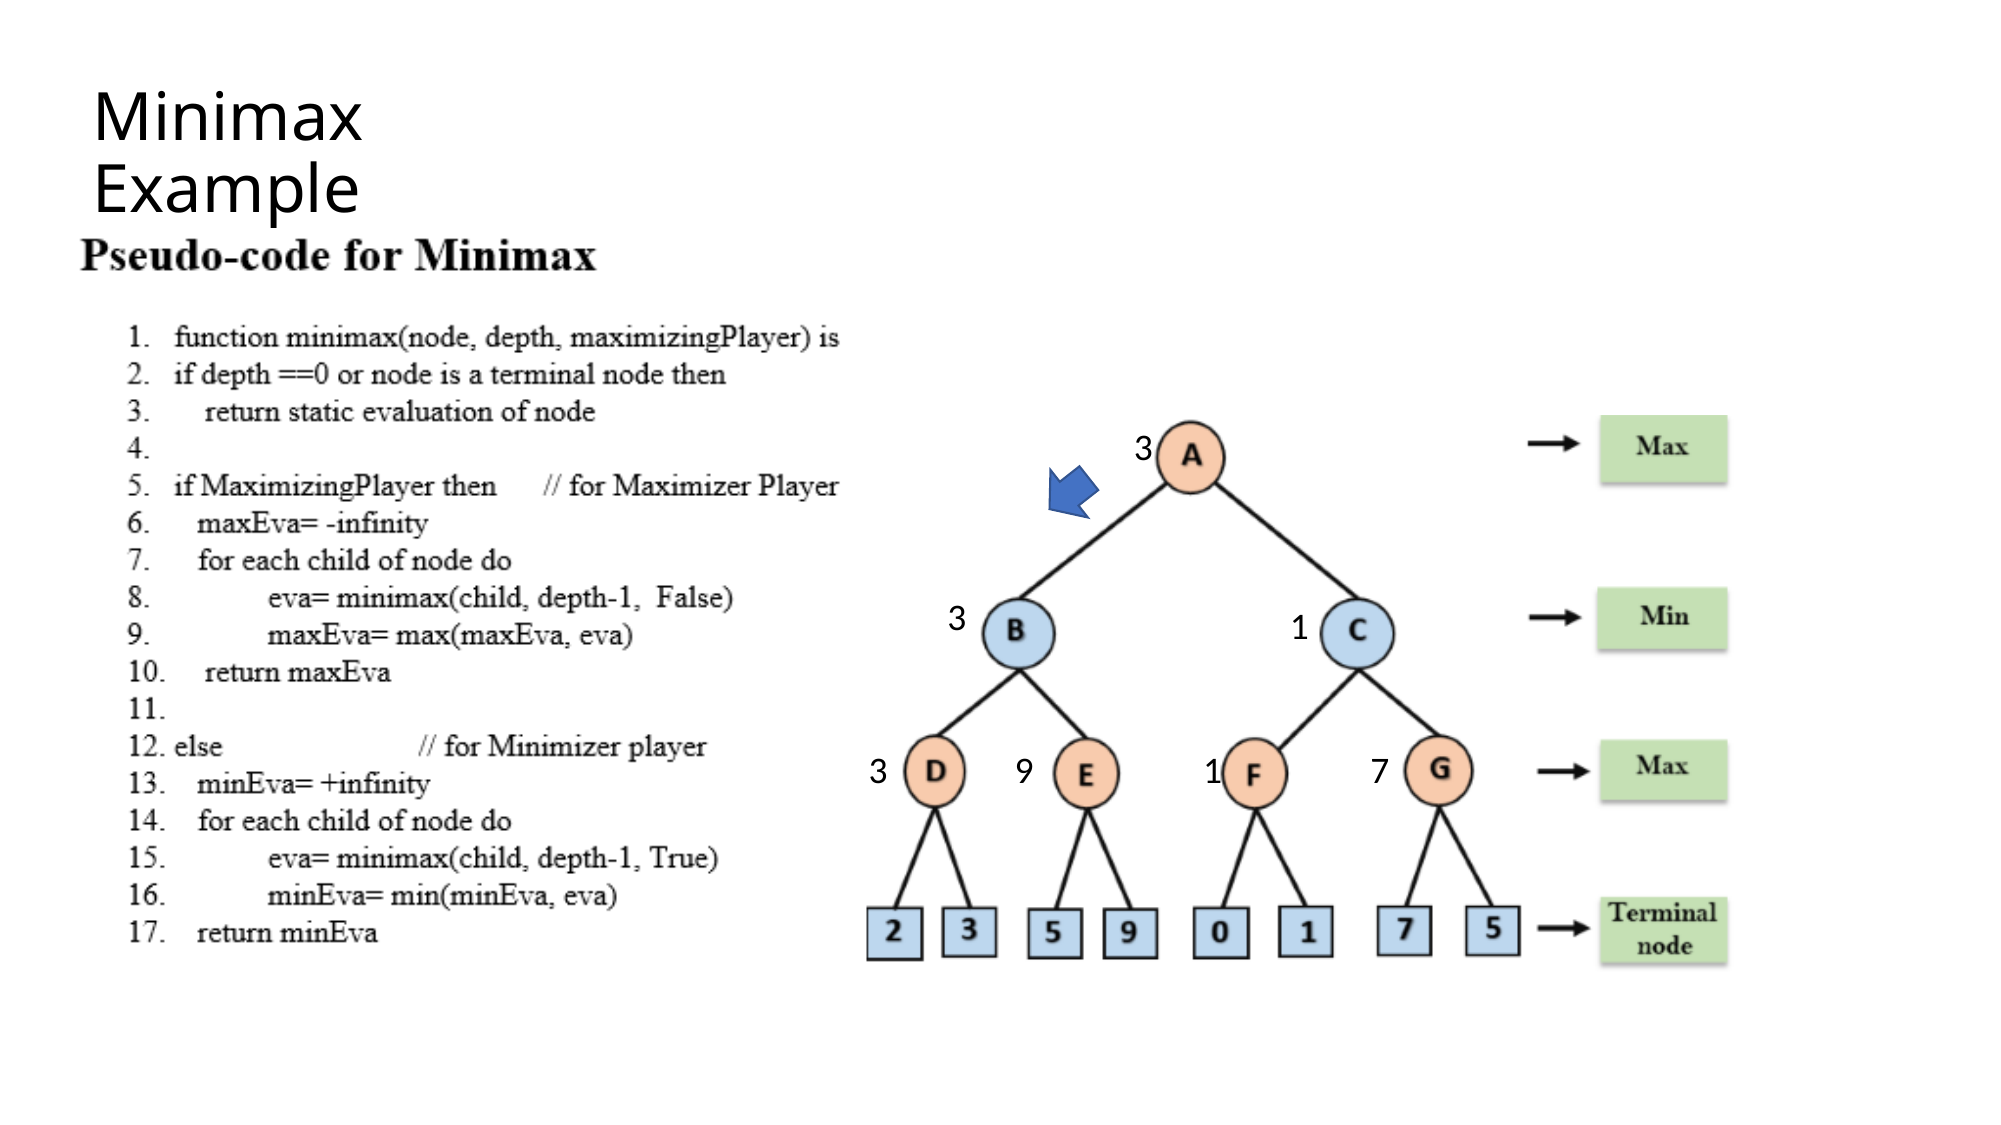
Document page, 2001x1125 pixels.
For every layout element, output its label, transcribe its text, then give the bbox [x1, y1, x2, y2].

picture [63, 212, 1754, 998]
title Minimax Example [77, 46, 599, 212]
